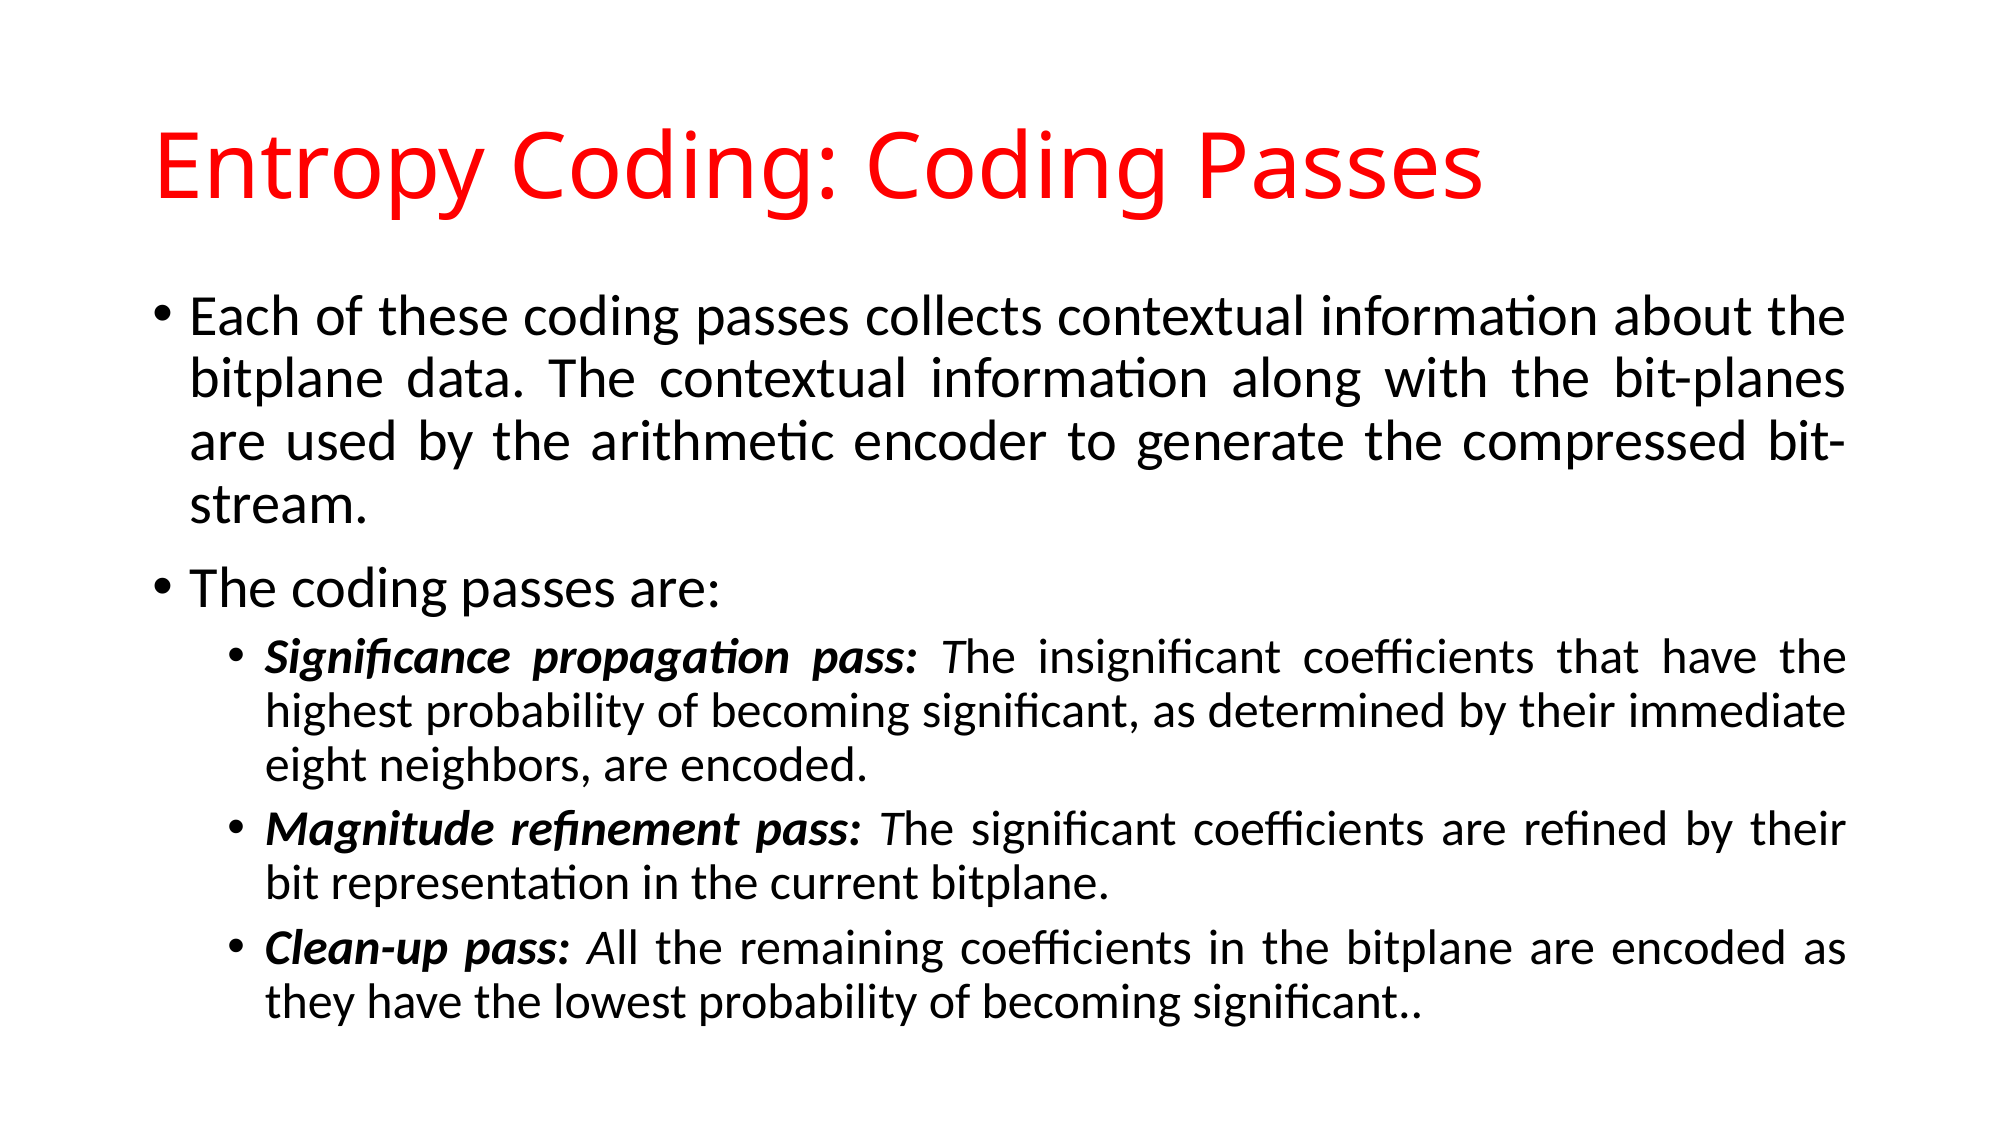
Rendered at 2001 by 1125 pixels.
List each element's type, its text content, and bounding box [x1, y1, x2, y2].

list Each of these coding passes collects contextual information about the bitplane data. The contextual information along with the bit-planes are used by the arithmetic encoder to generate the compressed bit-stream. The coding passes are: Significance propagation pass: The insignificant coefficients that have the highest probability of becoming significant, as determined by their immediate eight neighbors, are encoded. Magnitude refinement pass: The significant coefficients are refined by their bit representation in the current bitplane. Clean-up pass: All the remaining coefficients in the bitplane are encoded as they have the lowest probability of becoming significant.. [137, 277, 1863, 1066]
title Entropy Coding: Coding Passes [137, 59, 1863, 277]
